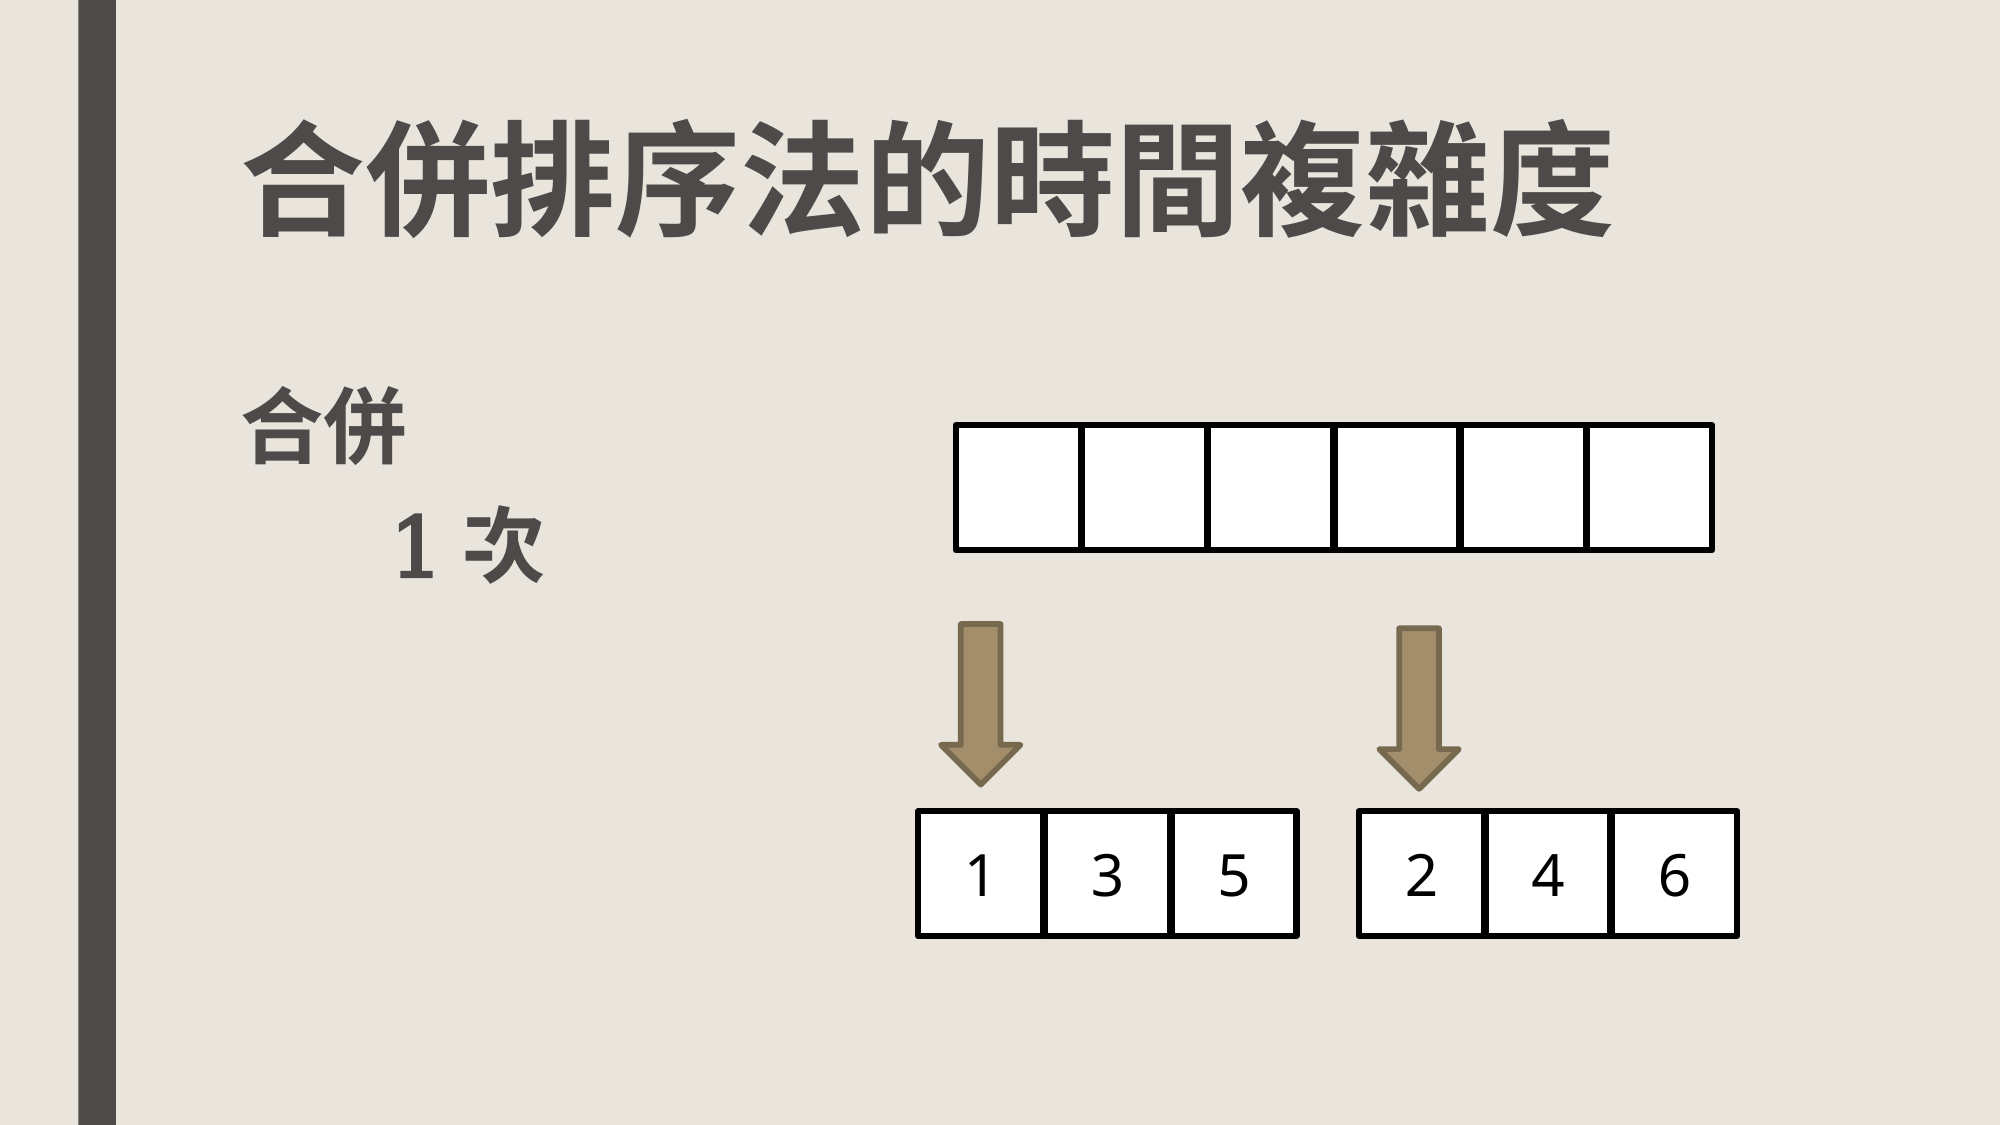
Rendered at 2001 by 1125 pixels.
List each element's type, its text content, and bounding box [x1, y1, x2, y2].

text_box 2 [1356, 808, 1483, 939]
text_box [953, 422, 1079, 553]
text_box 5 [1205, 422, 1332, 553]
text_box 5 [1169, 808, 1299, 939]
text_box [1079, 422, 1206, 553]
text_box 4 [1458, 422, 1584, 553]
text_box 3 [1042, 808, 1169, 939]
text_box 6 [1584, 422, 1715, 553]
text_box 1 [915, 808, 1042, 939]
text_box 4 [1483, 808, 1609, 939]
text_box 6 [1609, 808, 1740, 939]
text_box [938, 621, 1024, 788]
text_box [1376, 625, 1462, 792]
title 合併排序法的時間複雜度 [225, 112, 1800, 357]
text_box 2 [1332, 422, 1458, 553]
list 合併 1次 [225, 375, 1800, 963]
